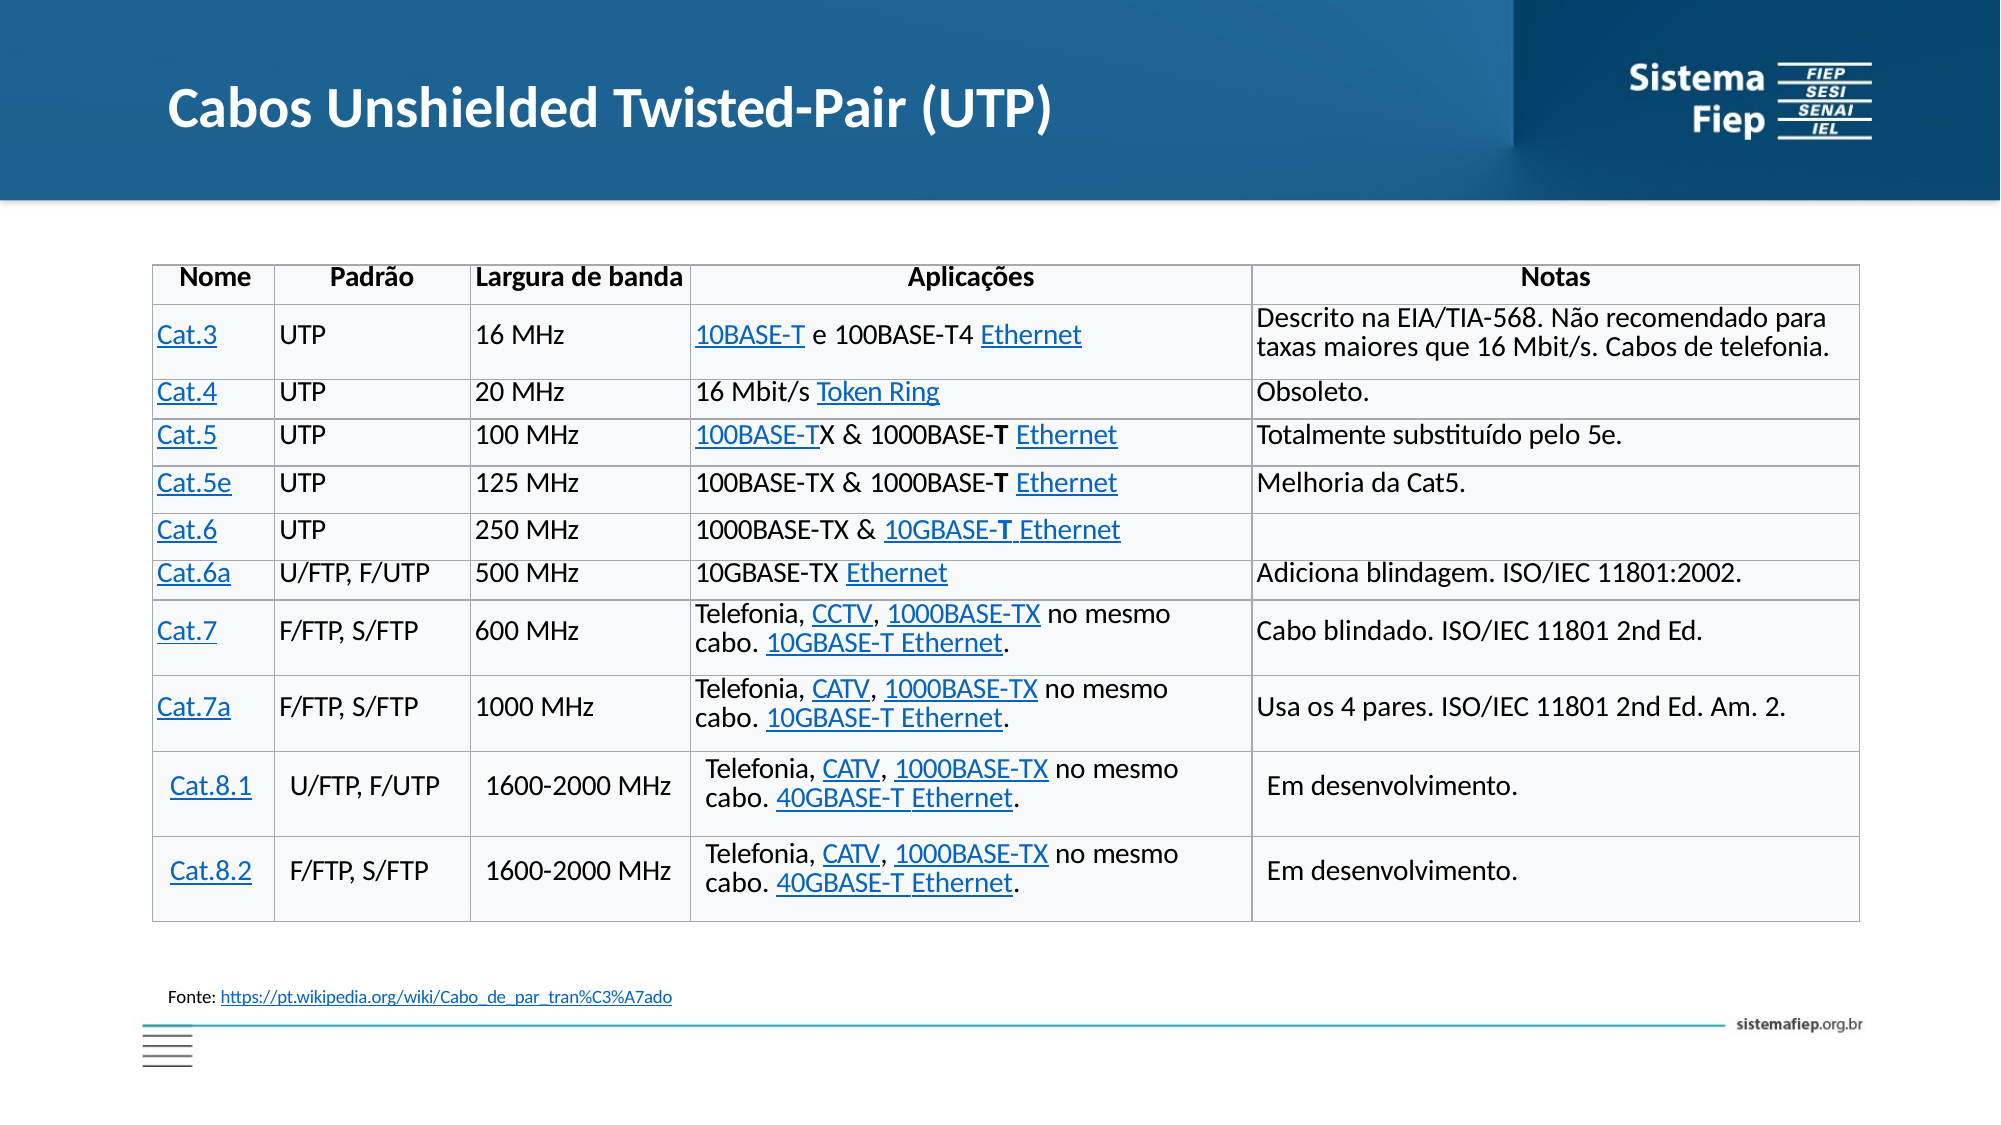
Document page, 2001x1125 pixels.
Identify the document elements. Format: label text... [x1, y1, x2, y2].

table_header Aplicações [691, 266, 1251, 304]
table_cell Telefonia, CATV, 1000BASE-TX no mesmo cabo. 10GBASE-T Ethernet. [691, 676, 1251, 751]
table_cell F/FTP, S/FTP [275, 601, 470, 675]
table_cell Cat.8.1 [153, 752, 274, 836]
table_cell Telefonia, CCTV, 1000BASE-TX no mesmo cabo. 10GBASE-T Ethernet. [691, 601, 1251, 675]
table_cell Cat.3 [153, 305, 274, 379]
table_cell Totalmente substituído pelo 5e. [1253, 420, 1859, 465]
table_header Largura de banda [471, 266, 690, 304]
table_cell Cat.7a [153, 676, 274, 751]
table_header Notas [1253, 266, 1859, 304]
table_cell 100BASE-TX & 1000BASE-T Ethernet [691, 467, 1251, 513]
table_cell Telefonia, CATV, 1000BASE-TX no mesmo cabo. 40GBASE-T Ethernet. [691, 752, 1251, 836]
table_cell 1600-2000 MHz [471, 752, 690, 836]
title Cabos Unshielded Twisted-Pair (UTP) [166, 67, 1220, 258]
table_cell 1000 MHz [471, 676, 690, 751]
table_cell 20 MHz [471, 380, 690, 418]
table_cell UTP [275, 305, 470, 379]
table_cell Cat.5e [153, 467, 274, 513]
table_cell 600 MHz [471, 601, 690, 675]
table_cell 10BASE-T e 100BASE-T4 Ethernet [691, 305, 1251, 379]
table_cell 500 MHz [471, 561, 690, 599]
table_cell Cat.8.2 [153, 837, 274, 921]
table_cell 1600-2000 MHz [471, 837, 690, 921]
table_cell 10GBASE-TX Ethernet [691, 561, 1251, 599]
table_cell UTP [275, 380, 470, 418]
table_header Nome [153, 266, 274, 304]
table_cell Em desenvolvimento. [1253, 837, 1859, 921]
table_cell UTP [275, 467, 470, 513]
table_cell Cat.5 [153, 420, 274, 465]
table_header Padrão [275, 266, 470, 304]
table_cell Descrito na EIA/TIA-568. Não recomendado para taxas maiores que 16 Mbit/s. Cabos de telefonia. [1253, 305, 1859, 379]
table_cell Em desenvolvimento. [1253, 752, 1859, 836]
table_cell F/FTP, S/FTP [275, 676, 470, 751]
table_cell 100 MHz [471, 420, 690, 465]
table_cell Cabo blindado. ISO/IEC 11801 2nd Ed. [1253, 601, 1859, 675]
table_cell Adiciona blindagem. ISO/IEC 11801:2002. [1253, 561, 1859, 599]
table_cell 125 MHz [471, 467, 690, 513]
table_cell Cat.7 [153, 601, 274, 675]
table_cell Cat.6a [153, 561, 274, 599]
table_cell Obsoleto. [1253, 380, 1859, 418]
table_cell U/FTP, F/UTP [275, 561, 470, 599]
table_cell [1253, 514, 1859, 560]
table_cell Cat.6 [153, 514, 274, 560]
table_cell 100BASE-TX & 1000BASE-T Ethernet [691, 420, 1251, 465]
table_cell UTP [275, 420, 470, 465]
table_cell 16 Mbit/s Token Ring [691, 380, 1251, 418]
table_cell Melhoria da Cat5. [1253, 467, 1859, 513]
table_cell Cat.4 [153, 380, 274, 418]
table_cell F/FTP, S/FTP [275, 837, 470, 921]
table_cell 250 MHz [471, 514, 690, 560]
picture [0, 0, 2000, 1067]
table_cell U/FTP, F/UTP [275, 752, 470, 836]
text_box Fonte: https://pt.wikipedia.org/wiki/Cabo_de_par_tran%C3%A7ado [166, 982, 690, 1008]
table_cell 16 MHz [471, 305, 690, 379]
table_cell UTP [275, 514, 470, 560]
table_cell Telefonia, CATV, 1000BASE-TX no mesmo cabo. 40GBASE-T Ethernet. [691, 837, 1251, 921]
table_cell 1000BASE-TX & 10GBASE-T Ethernet [691, 514, 1251, 560]
table_cell Usa os 4 pares. ISO/IEC 11801 2nd Ed. Am. 2. [1253, 676, 1859, 751]
